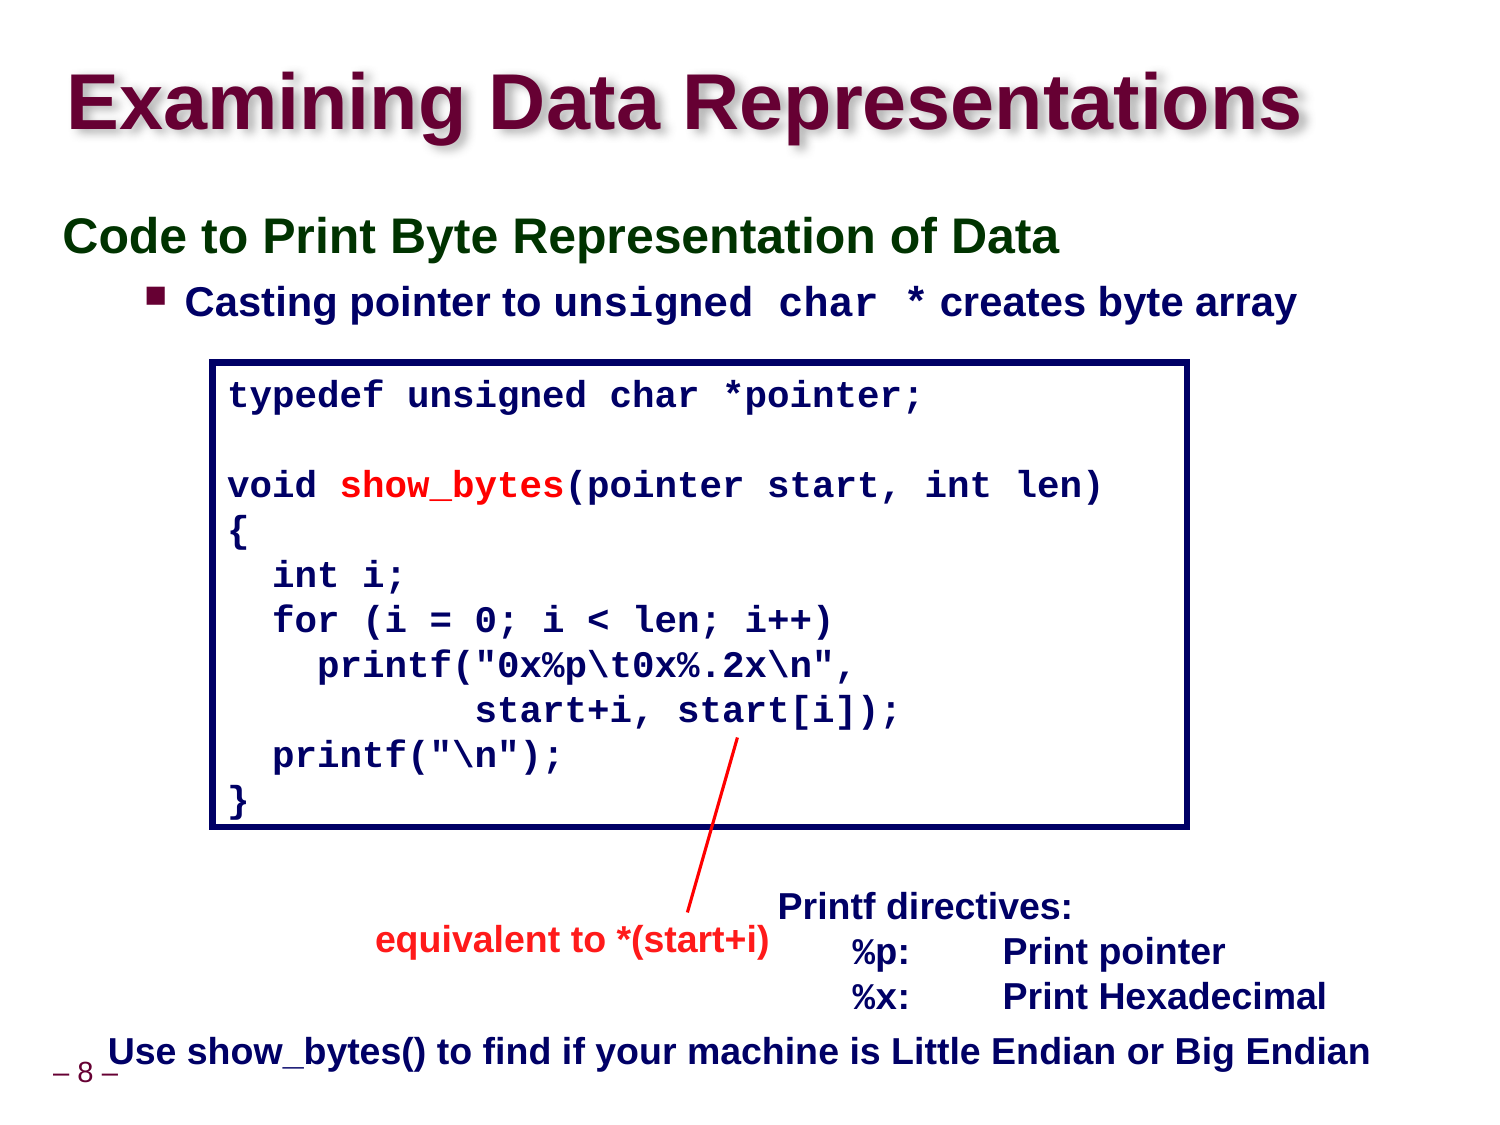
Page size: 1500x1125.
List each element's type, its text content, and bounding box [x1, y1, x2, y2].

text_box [357, 737, 788, 970]
text_box Printf directives: %p: Print pointer %x: Print Hexadecimal [762, 874, 1343, 1025]
list Code to Print Byte Representation of Data Casting pointer to unsigned char * creates byte array [47, 199, 1411, 1058]
text_box Use show_bytes() to find if your machine is Little Endian or Big Endian [93, 1025, 1388, 1081]
text_box typedef unsigned char *pointer; void show_bytes(pointer start, int len) { int i; for (i = 0; i < len; i++) printf("0x%p\t0x%.2x\n", start+i, start[i]); printf("\n"); } [212, 362, 1188, 828]
title Examining Data Representations [66, 40, 1497, 169]
